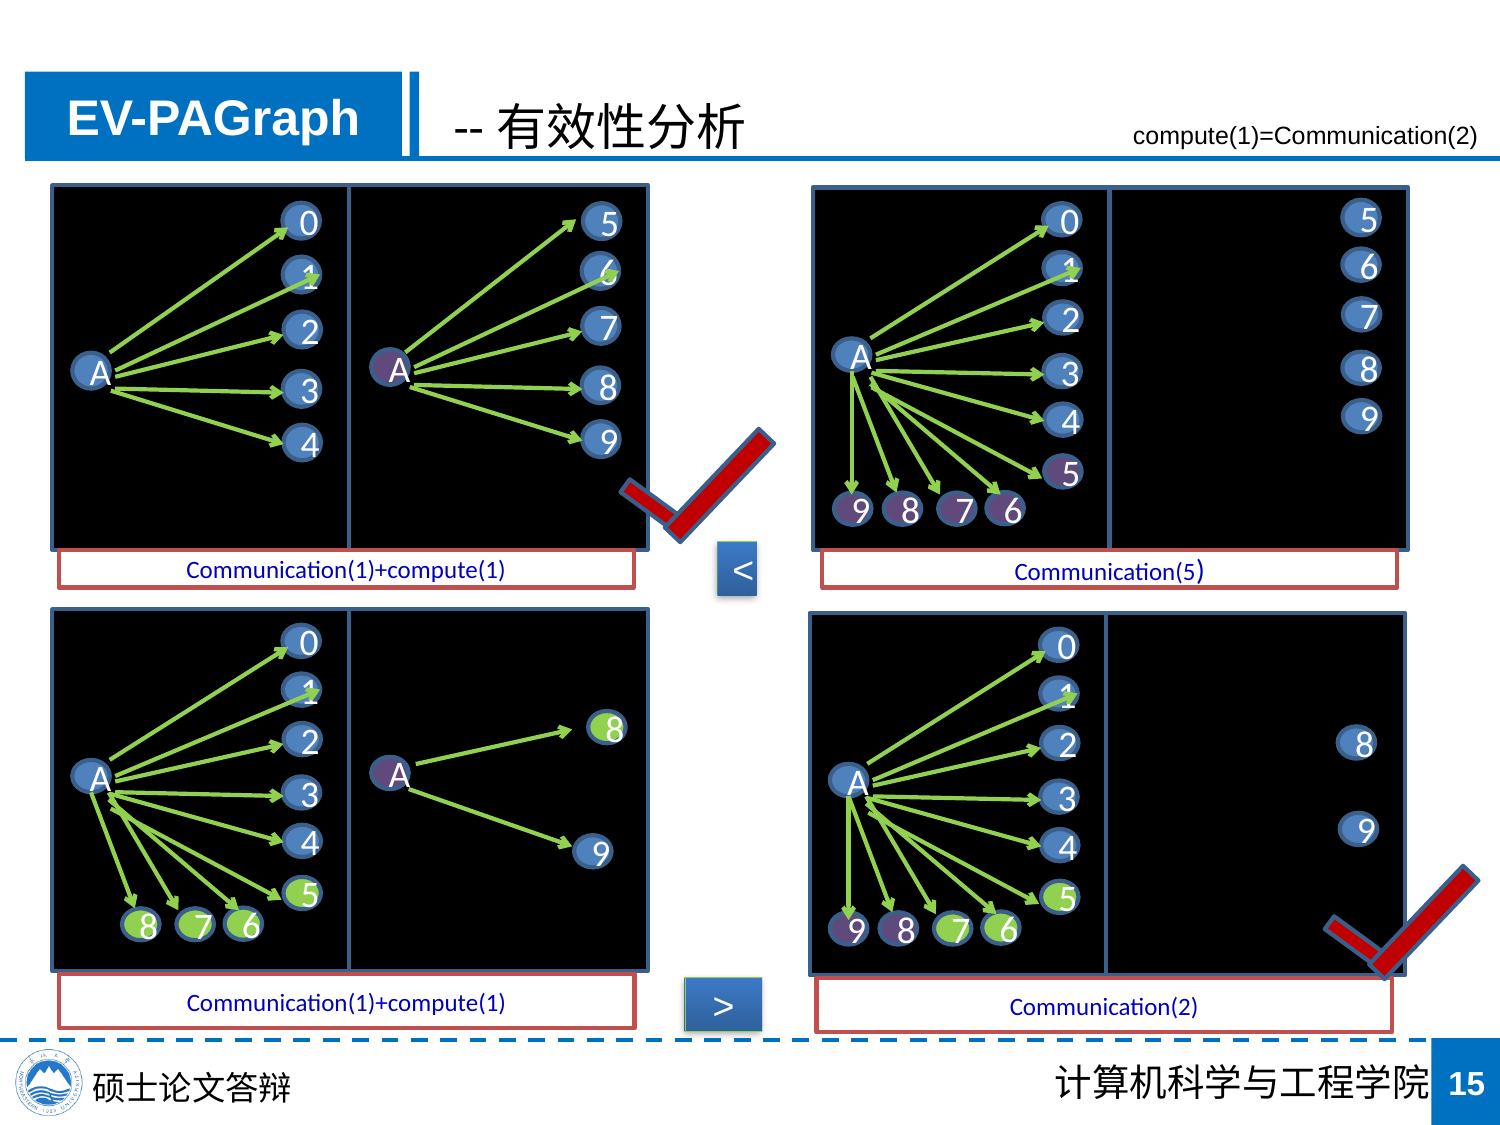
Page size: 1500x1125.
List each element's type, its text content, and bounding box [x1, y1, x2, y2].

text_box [809, 612, 1406, 976]
text_box 15 [1429, 1036, 1500, 1125]
text_box Communication(2) [814, 984, 1394, 1034]
text_box Communication(1)+compute(1) [57, 558, 636, 590]
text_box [855, 376, 897, 493]
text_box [408, 788, 573, 847]
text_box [897, 376, 941, 495]
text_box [137, 792, 179, 911]
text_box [812, 187, 1409, 550]
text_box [90, 792, 135, 909]
picture [14, 1048, 83, 1116]
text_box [51, 608, 648, 972]
text_box Communication(5) [820, 558, 1399, 590]
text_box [945, 383, 1001, 495]
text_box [617, 417, 731, 554]
text_box < [717, 541, 757, 596]
text_box > [684, 977, 763, 1032]
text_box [1321, 853, 1435, 991]
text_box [51, 184, 648, 550]
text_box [893, 796, 936, 915]
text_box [24, 71, 420, 158]
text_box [183, 799, 240, 911]
text_box --有效性分析 [438, 88, 761, 157]
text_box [941, 803, 997, 915]
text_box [849, 796, 893, 913]
text_box compute(1)=Communication(2) [1118, 112, 1494, 157]
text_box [415, 729, 573, 765]
text_box Communication(1)+compute(1) [57, 980, 637, 1030]
